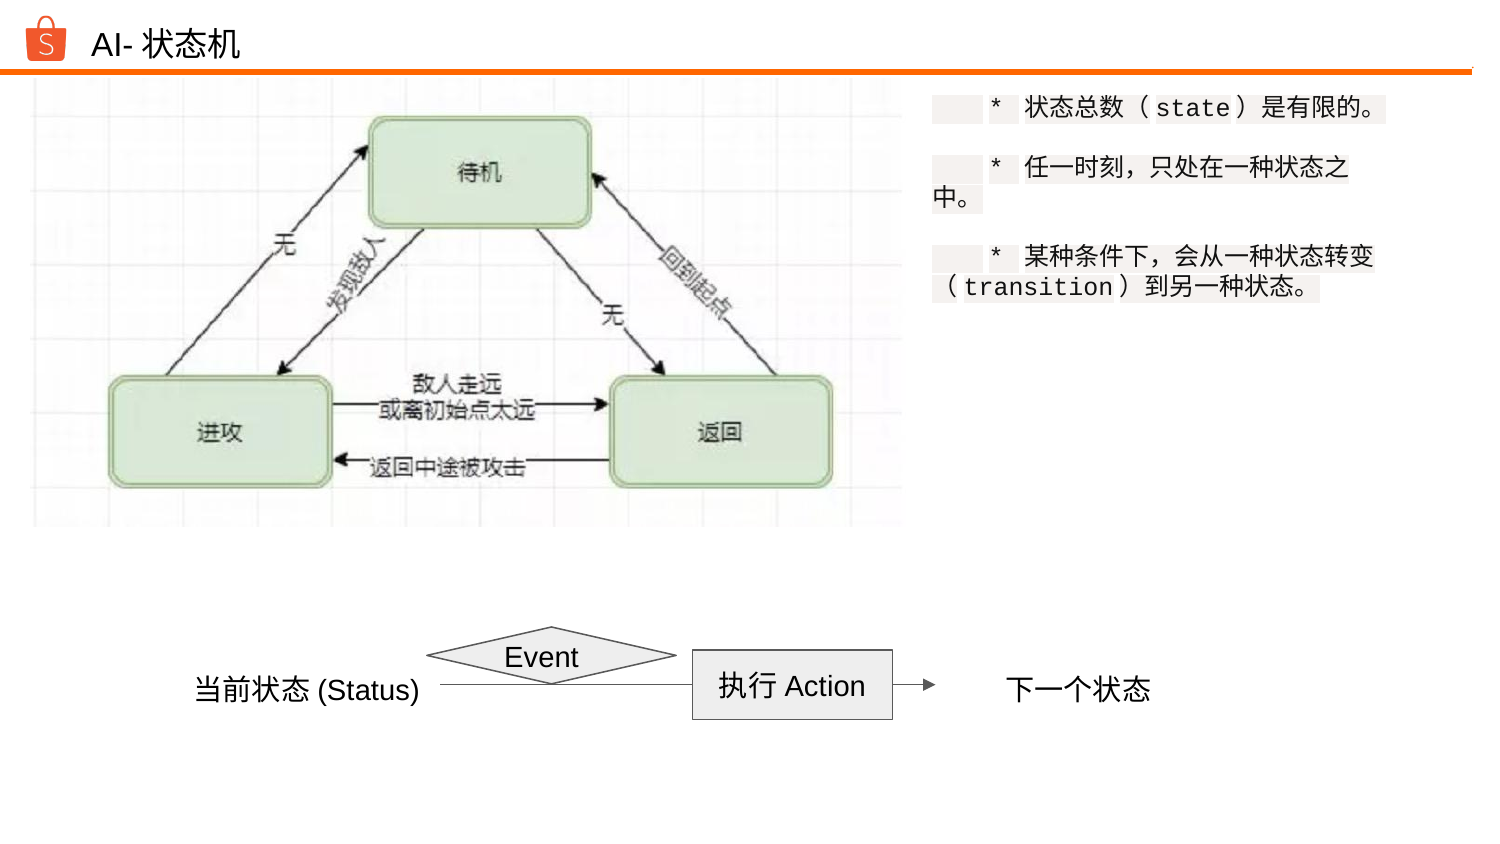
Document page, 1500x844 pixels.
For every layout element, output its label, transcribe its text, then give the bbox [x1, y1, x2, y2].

picture [21, 13, 71, 63]
title AI-状态机 [75, 21, 1424, 79]
text_box 执行Action [692, 694, 893, 720]
text_box 执行Action [692, 649, 893, 684]
picture [30, 78, 910, 528]
text_box 下一个状态 [935, 656, 1222, 714]
text_box * 状态总数（state）是有限的。 * 任一时刻，只处在一种状态之中。 * 某种条件下，会从一种状态转变（transition）到另一种状态。 [917, 76, 1410, 341]
text_box 当前状态(Status) [173, 656, 441, 714]
text_box Event [426, 626, 677, 684]
